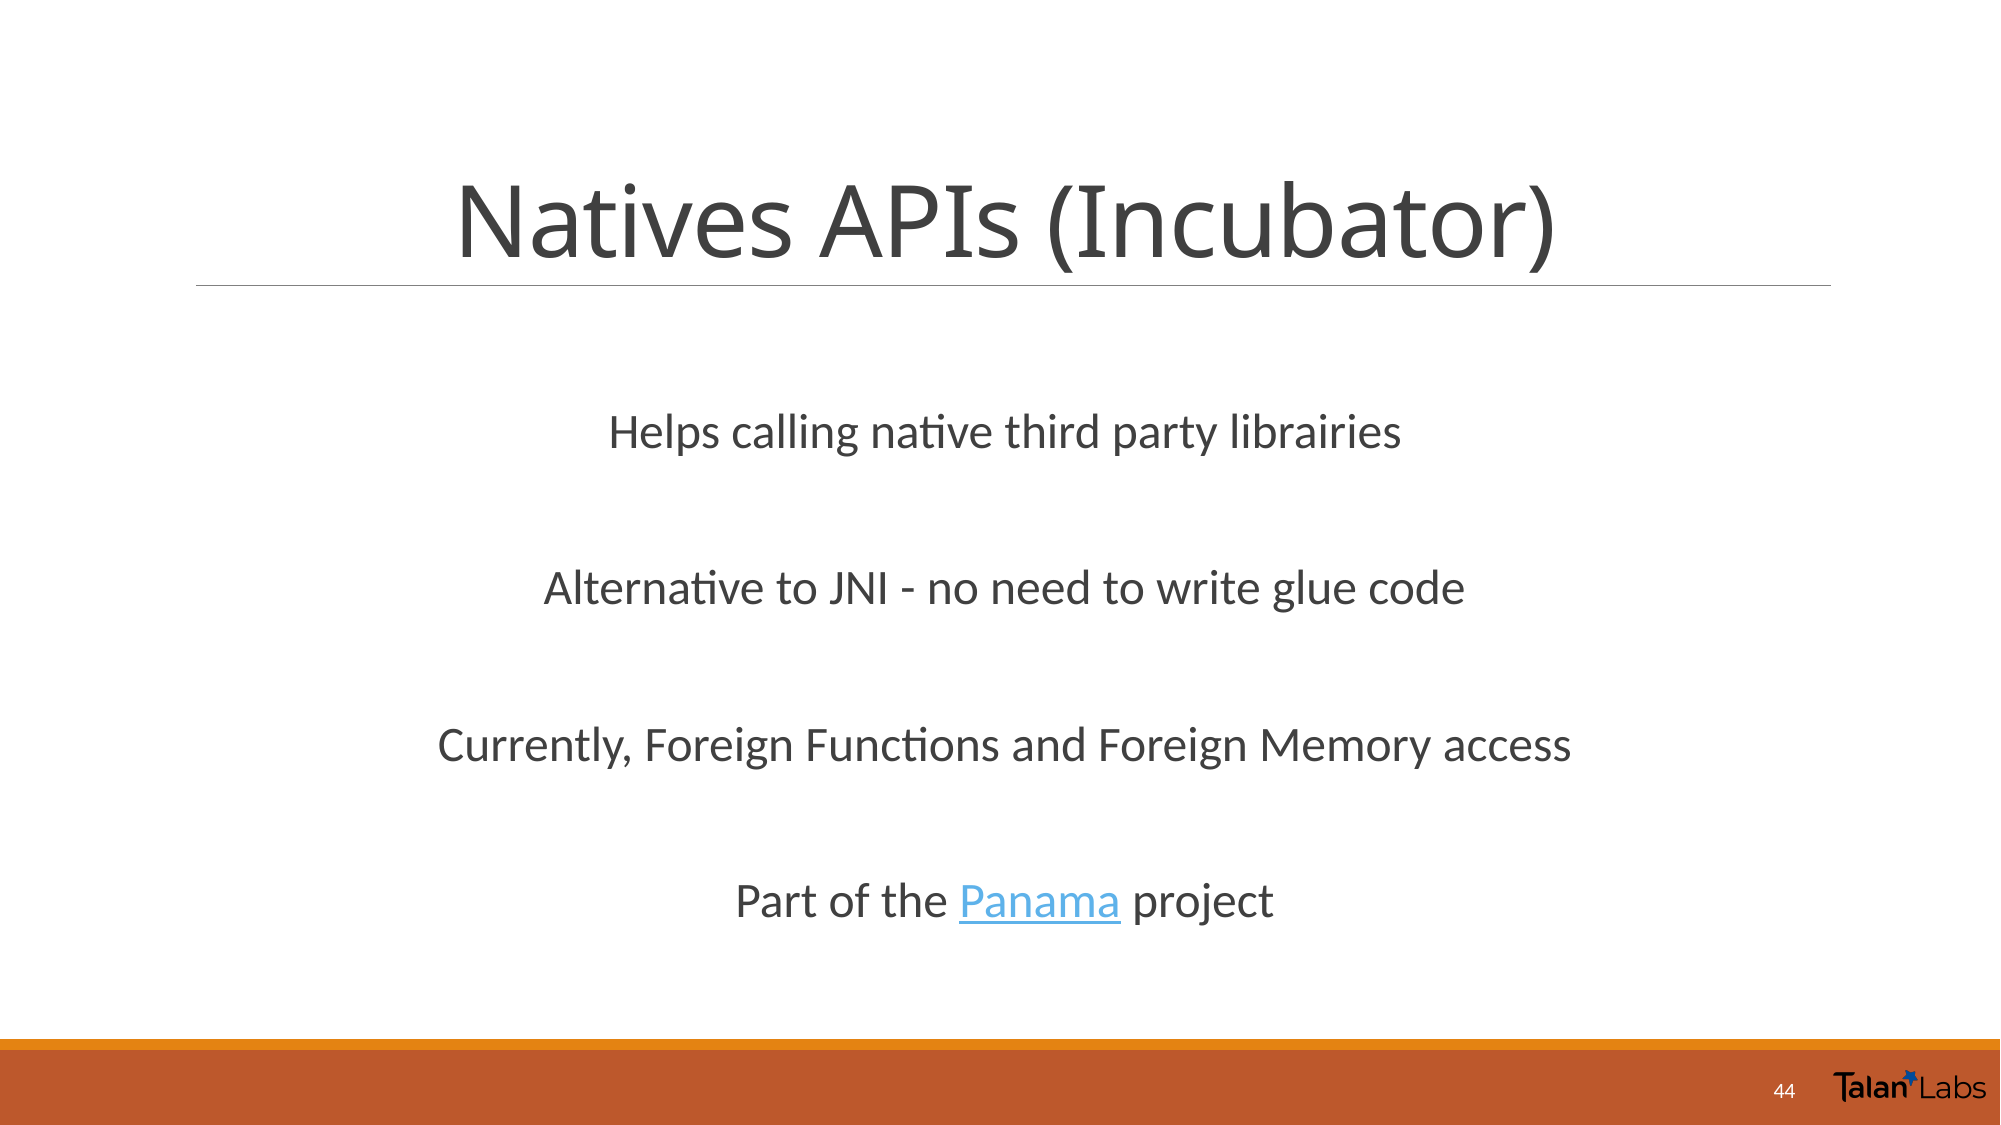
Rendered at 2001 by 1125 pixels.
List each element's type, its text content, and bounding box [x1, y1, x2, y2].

title Natives APIs (Incubator) [180, 47, 1830, 285]
slide_number 44 [1595, 1059, 1811, 1120]
picture [1819, 1035, 2000, 1125]
list Helps calling native third party librairies Alternative to JNI - no need to write glue code Currently, Foreign Functions and Foreign Memory access Part of the Panama project [180, 398, 1830, 936]
